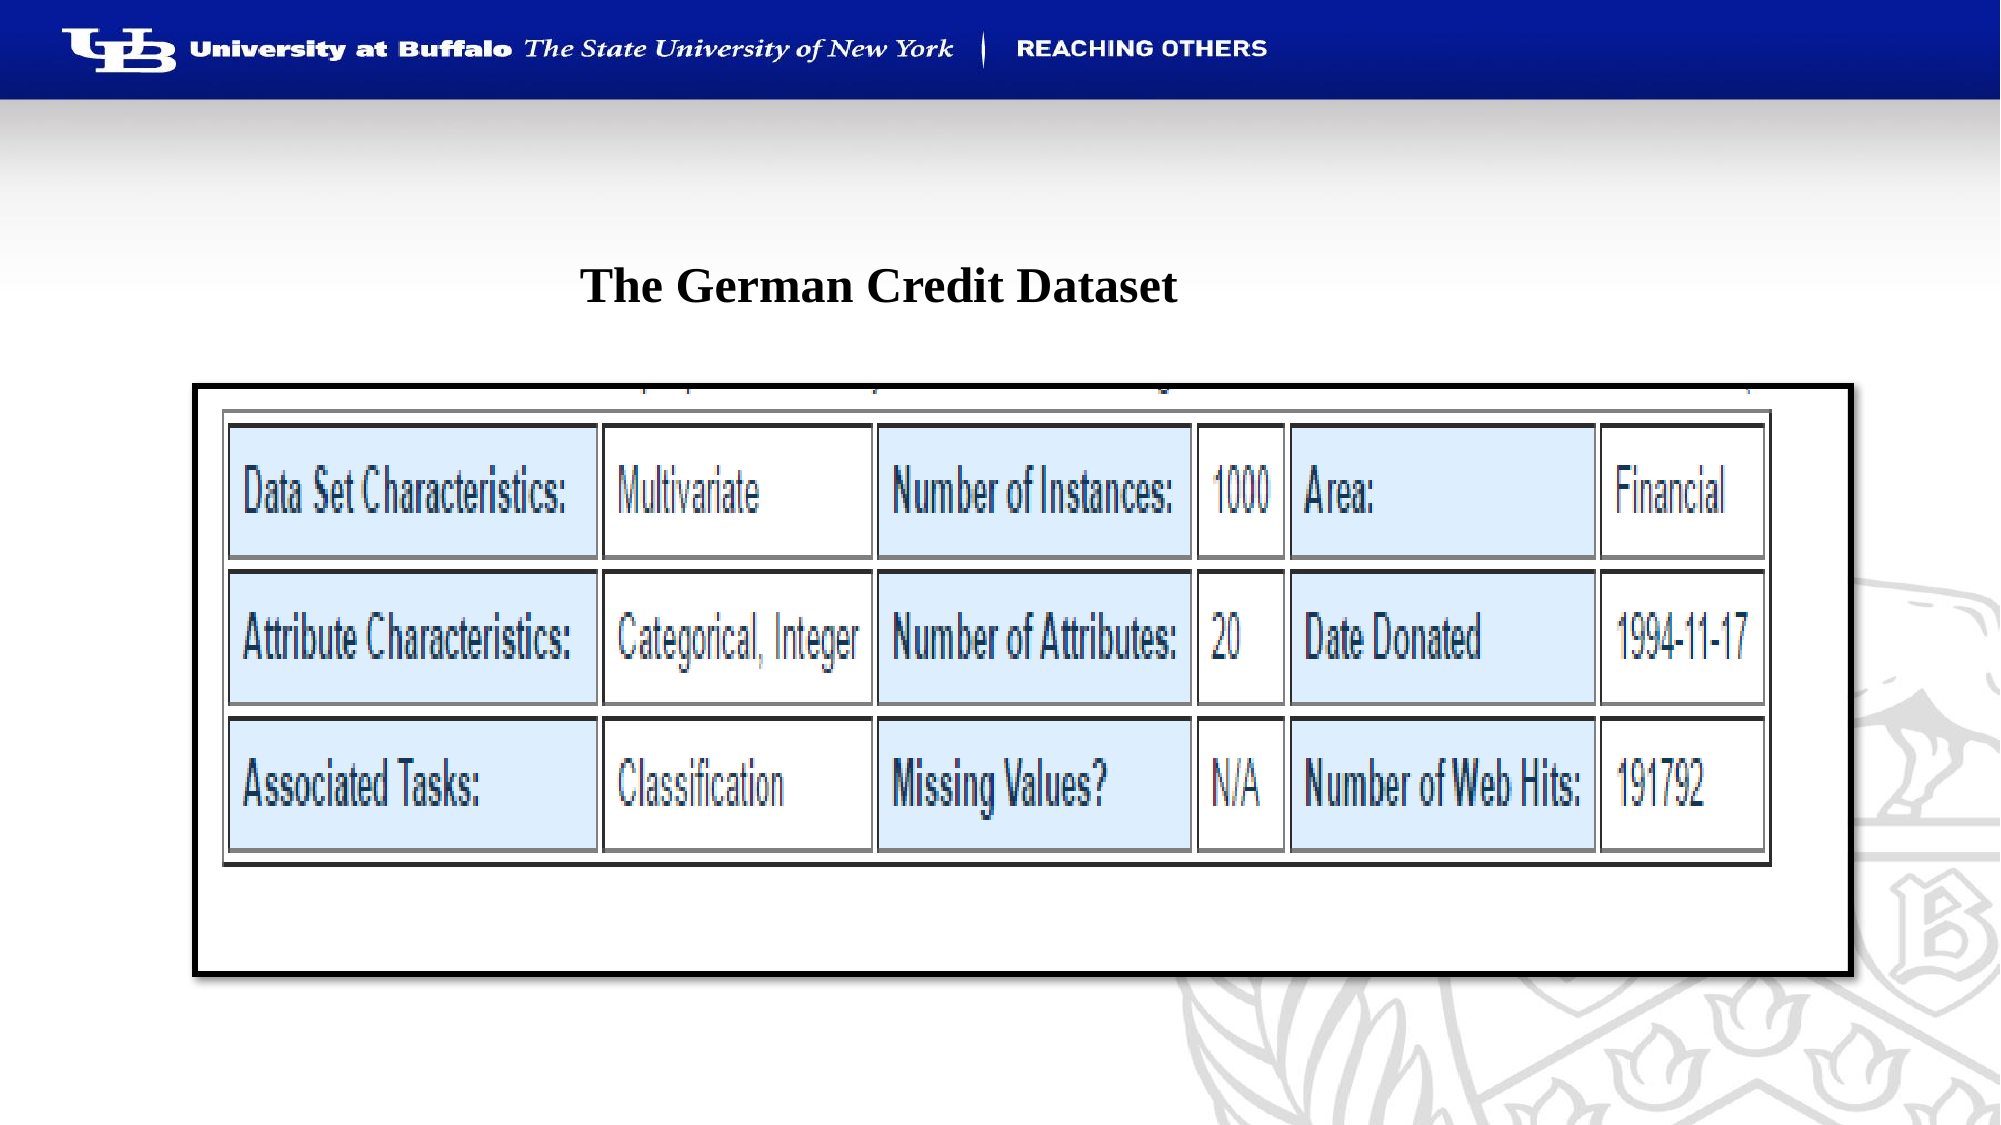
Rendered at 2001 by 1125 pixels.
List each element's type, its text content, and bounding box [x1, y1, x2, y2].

title The German Credit Dataset [29, 237, 1730, 426]
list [197, 388, 1848, 971]
picture [0, 0, 2000, 1125]
